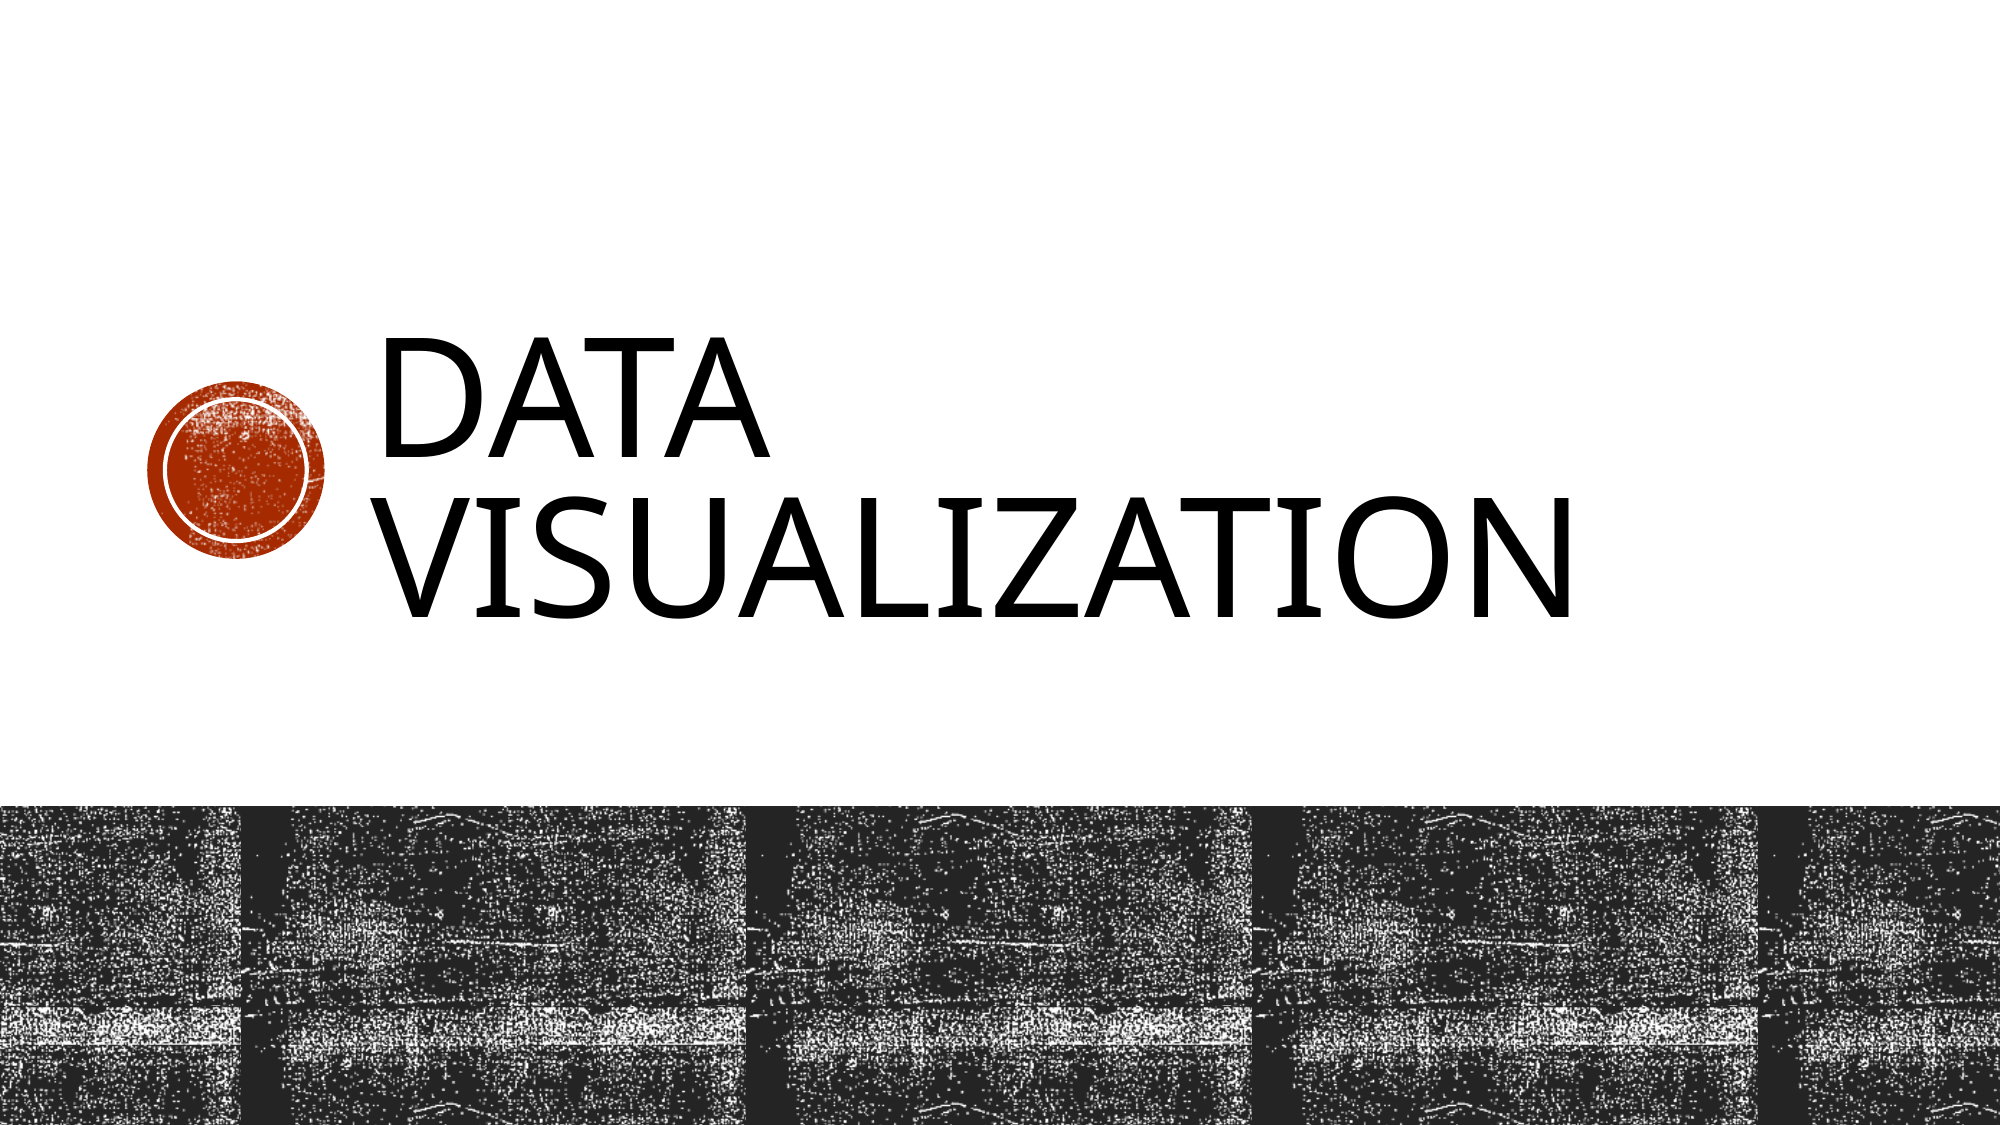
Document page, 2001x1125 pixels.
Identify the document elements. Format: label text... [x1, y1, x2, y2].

title DATA VISUALIZATION [355, 201, 1878, 779]
